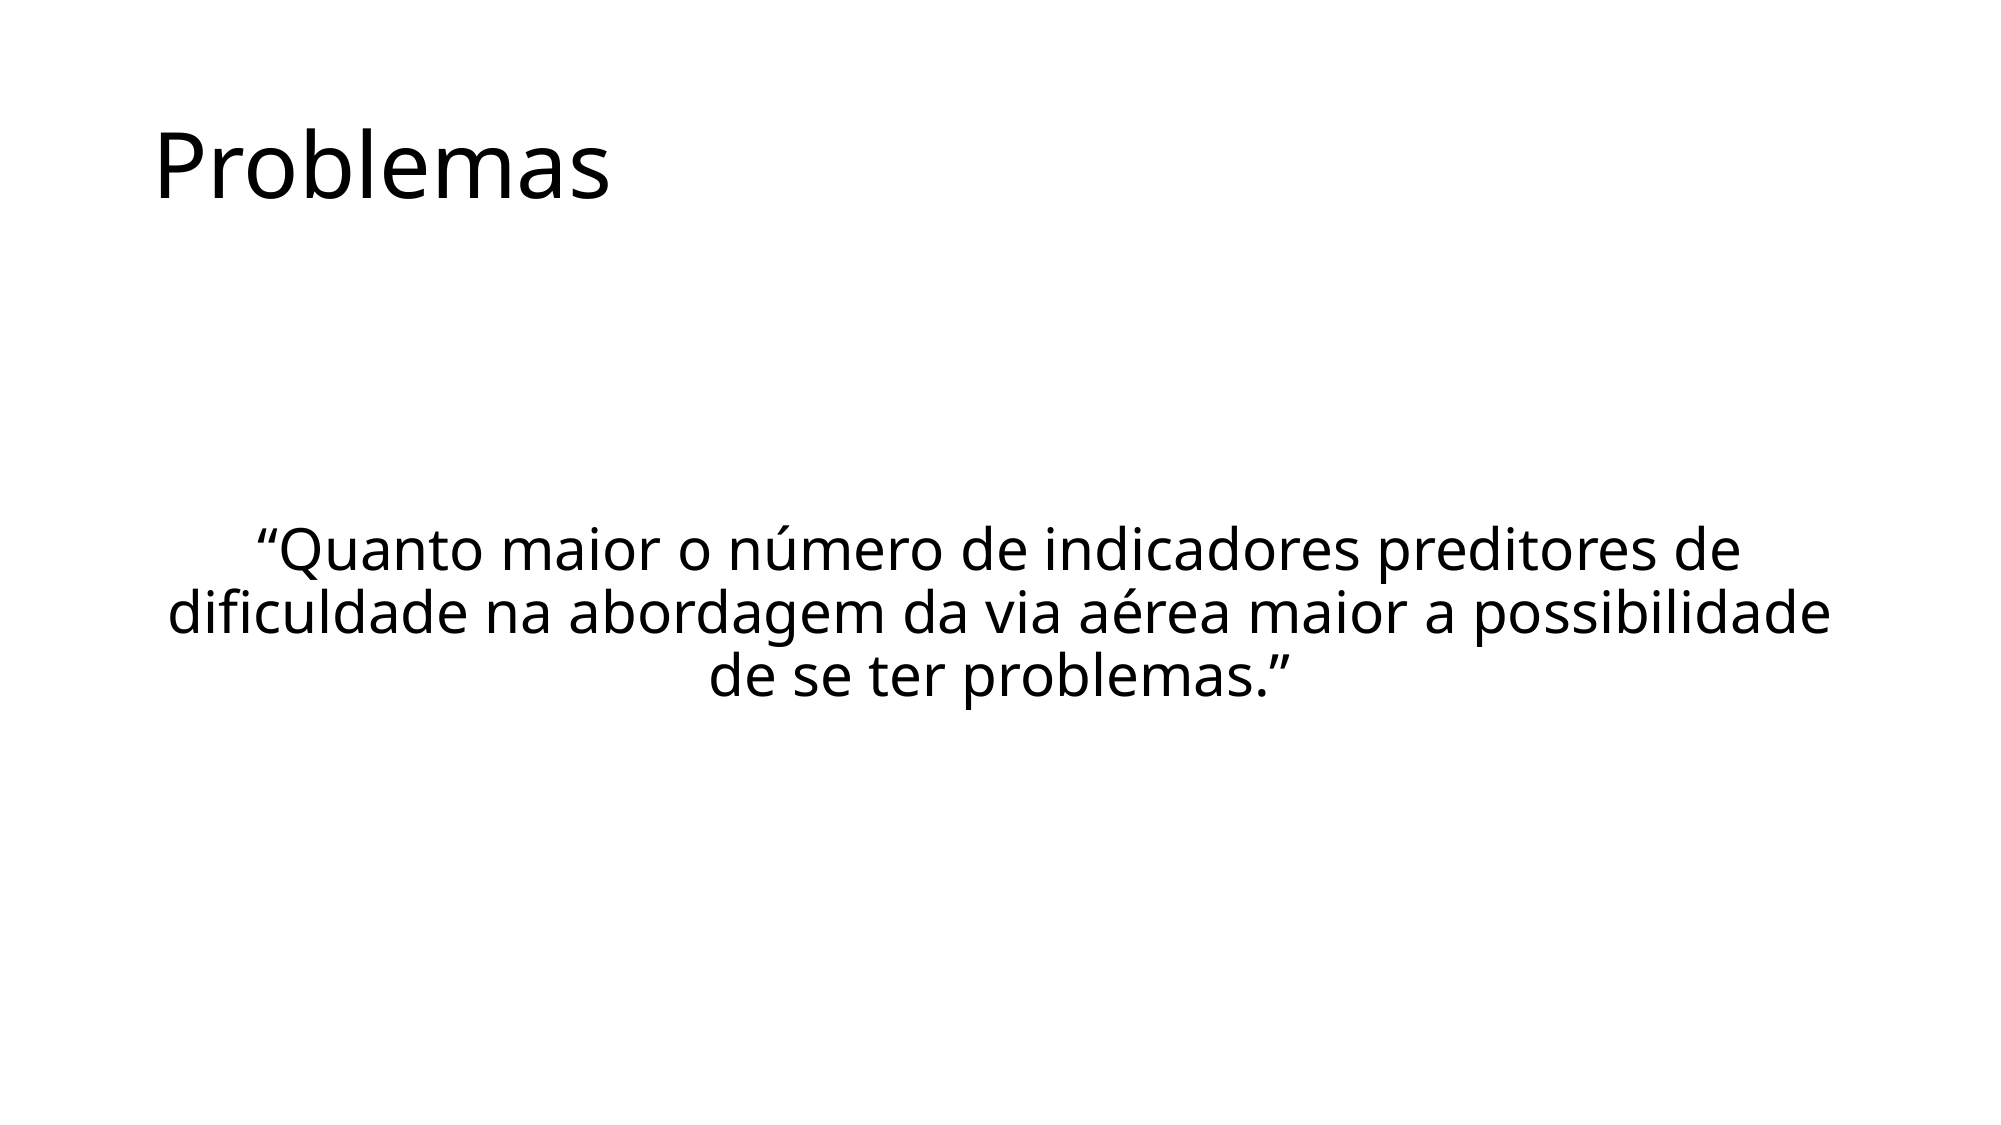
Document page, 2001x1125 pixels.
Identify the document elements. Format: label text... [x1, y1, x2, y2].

list “Quanto maior o número de indicadores preditores de dificuldade na abordagem da via aérea maior a possibilidade de se ter problemas.” [137, 299, 1863, 1014]
title Problemas [137, 59, 1863, 278]
